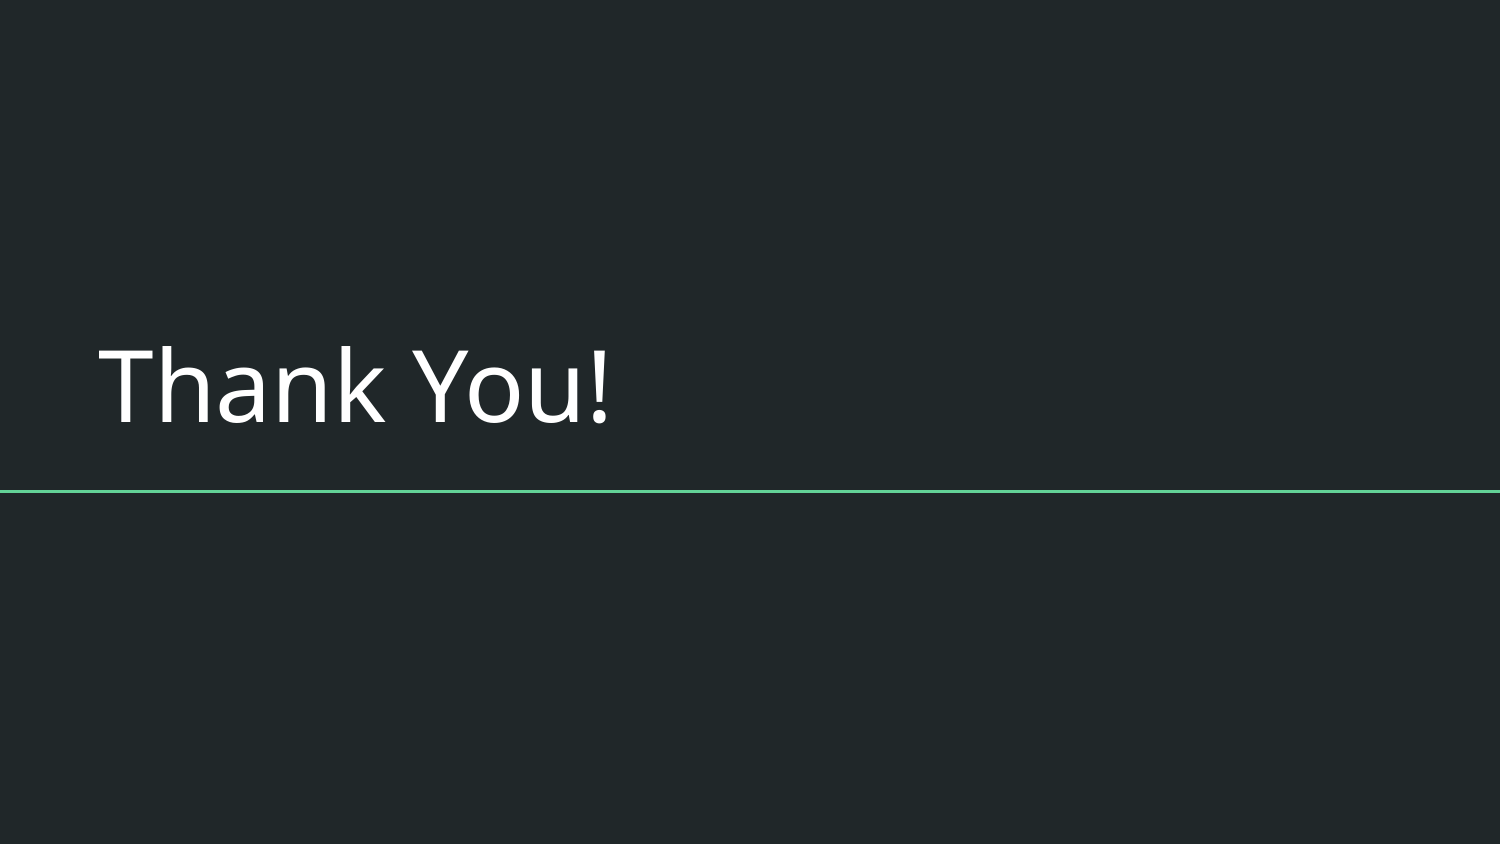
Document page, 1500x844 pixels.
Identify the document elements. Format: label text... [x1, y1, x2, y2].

title Thank You! [83, 206, 1417, 467]
